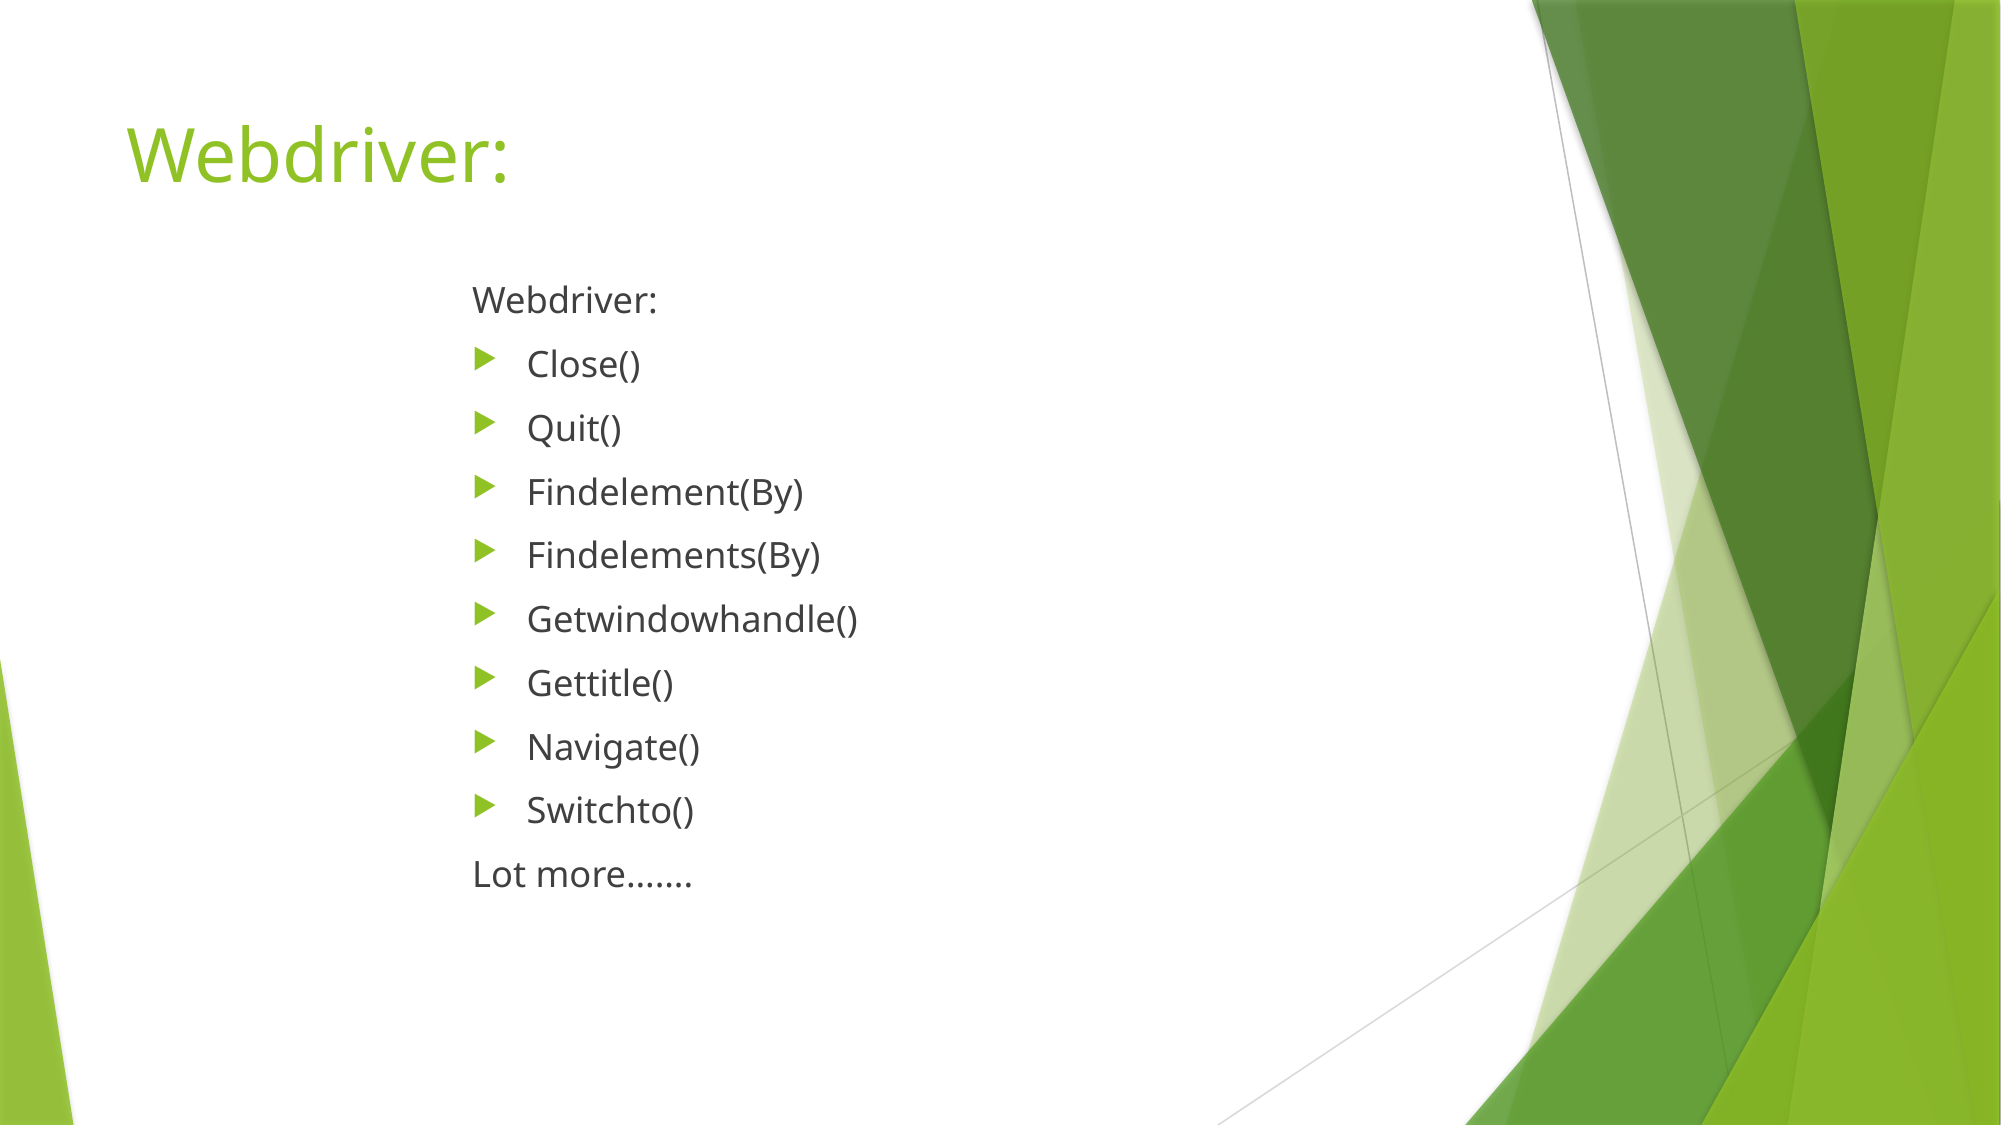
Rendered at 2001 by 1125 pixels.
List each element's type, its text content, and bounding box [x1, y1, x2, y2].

list Webdriver: Close() Quit() Findelement(By) Findelements(By) Getwindowhandle() Gettitle() Navigate() Switchto() Lot more……. [457, 270, 1868, 907]
title Webdriver: [111, 99, 1522, 317]
